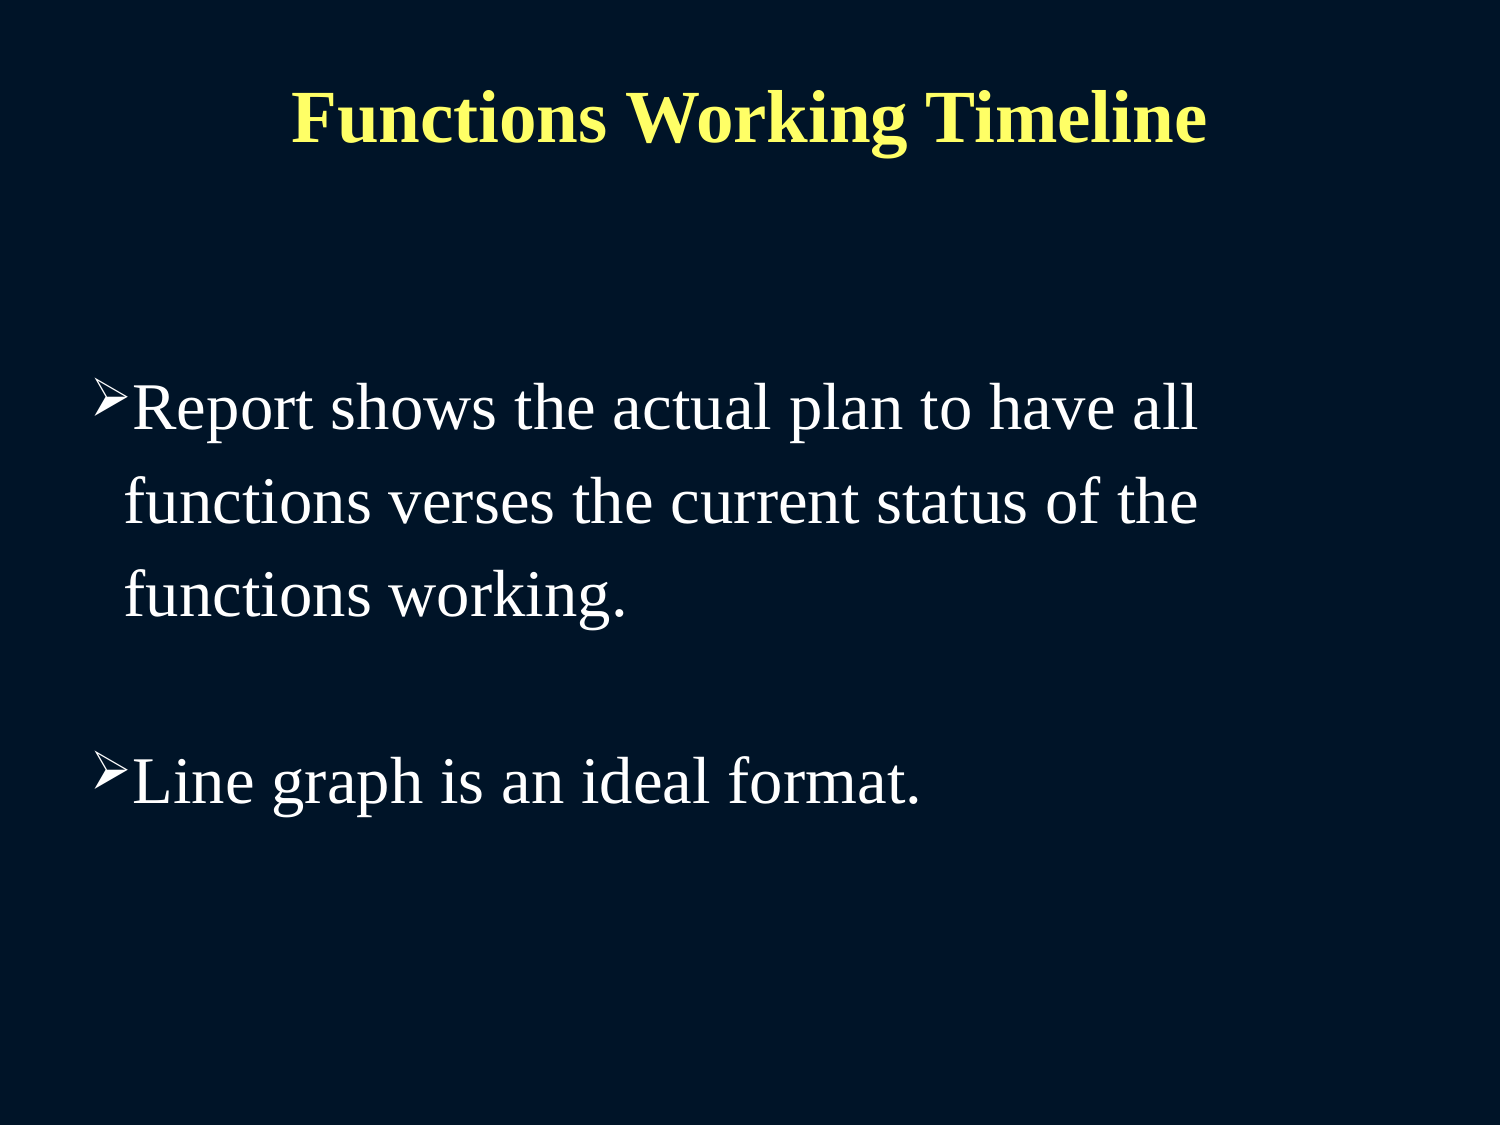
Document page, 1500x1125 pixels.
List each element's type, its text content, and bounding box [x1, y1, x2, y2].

list Report shows the actual plan to have all functions verses the current status of the functions working. Line graph is an ideal format. [75, 262, 1425, 1068]
title Functions Working Timeline [75, 37, 1425, 188]
